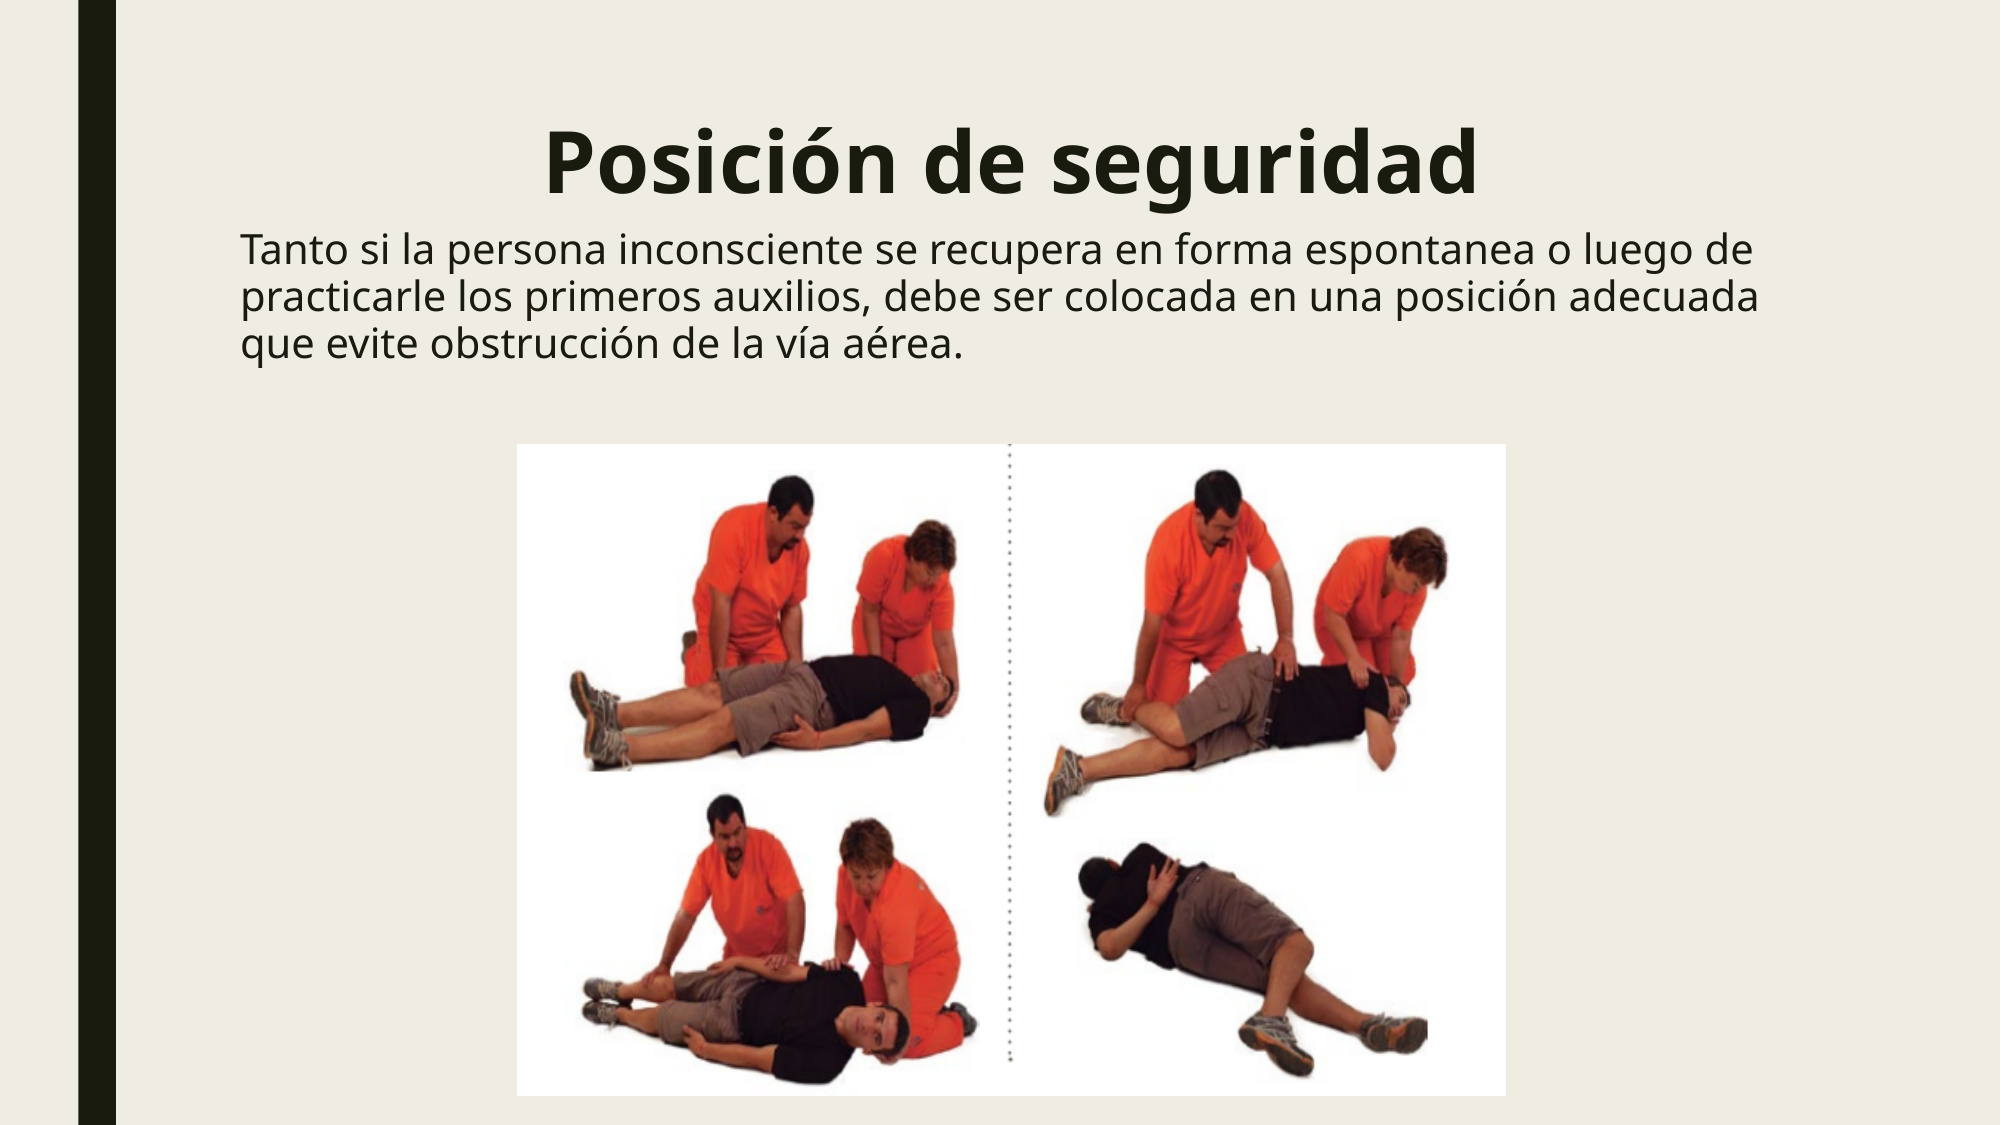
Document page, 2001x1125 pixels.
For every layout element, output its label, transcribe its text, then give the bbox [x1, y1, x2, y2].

title Posición de seguridad [225, 112, 1800, 219]
list Tanto si la persona inconsciente se recupera en forma espontanea o luego de practicarle los primeros auxilios, debe ser colocada en una posición adecuada que evite obstrucción de la vía aérea. [225, 219, 1800, 963]
picture [517, 444, 1506, 1096]
